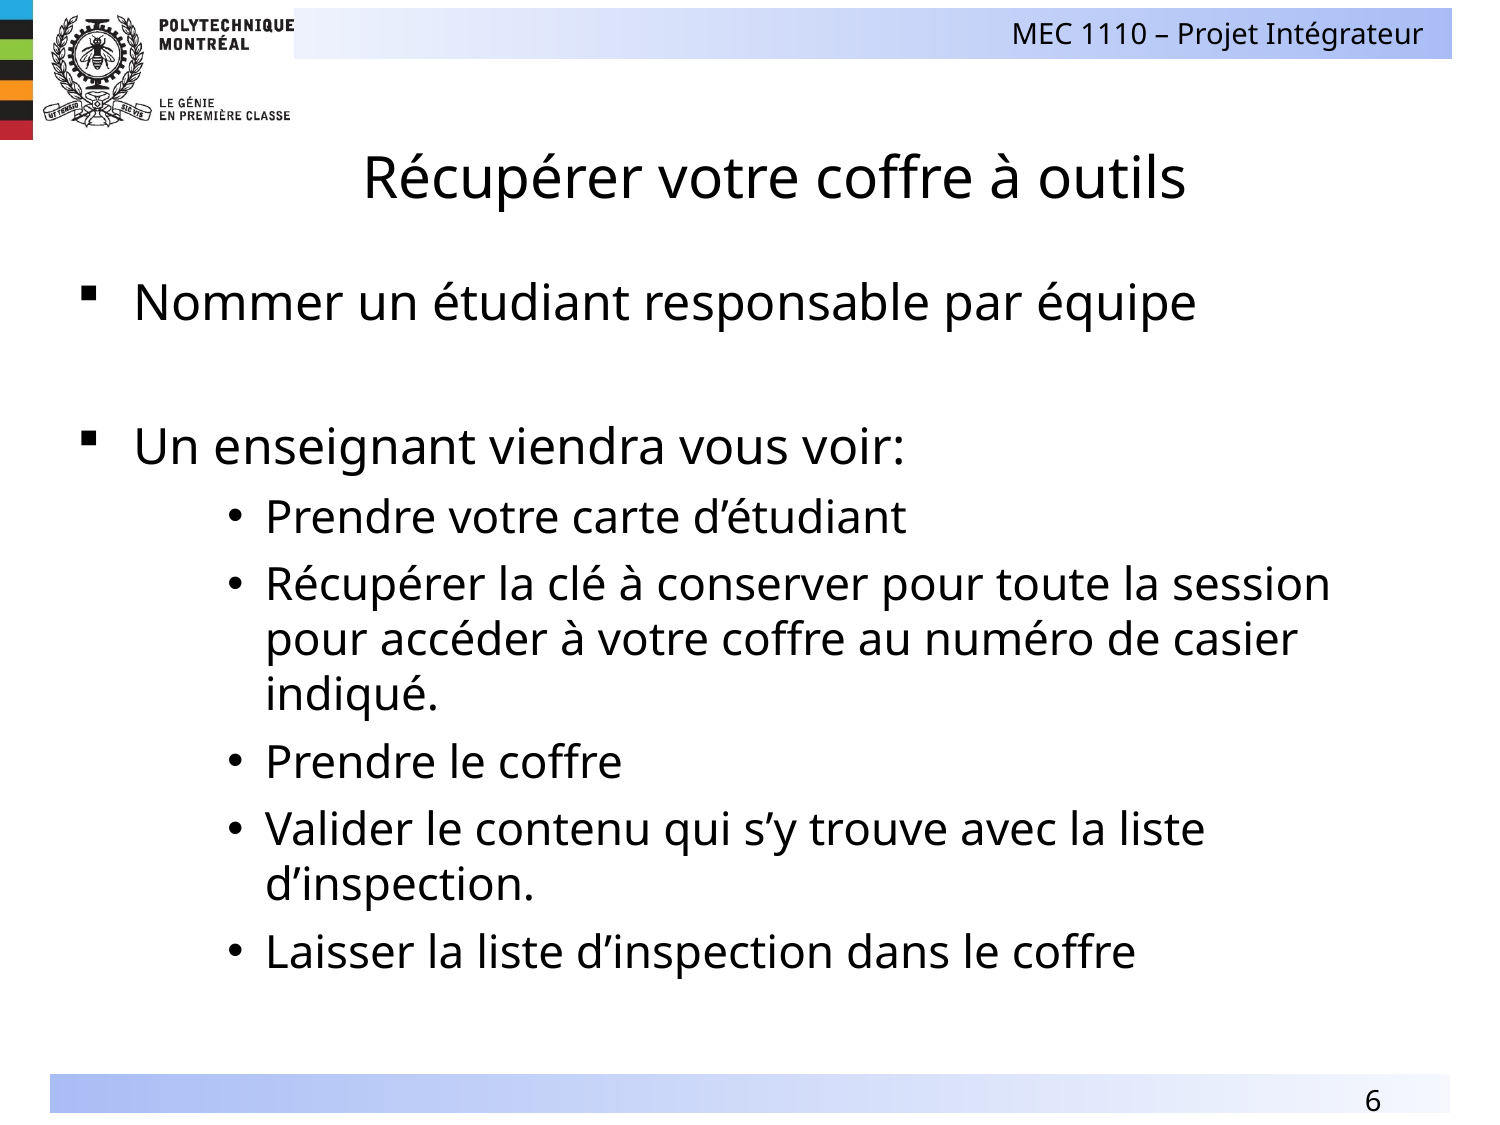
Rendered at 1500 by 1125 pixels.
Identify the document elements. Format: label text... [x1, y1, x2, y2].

picture [0, 0, 294, 140]
list Nommer un étudiant responsable par équipe Un enseignant viendra vous voir: Prendre votre carte d’étudiant Récupérer la clé à conserver pour toute la session pour accéder à votre coffre au numéro de casier indiqué. Prendre le coffre Valider le contenu qui s’y trouve avec la liste d’inspection. Laisser la liste d’inspection dans le coffre [62, 262, 1463, 1075]
title Récupérer votre coffre à outils [125, 125, 1425, 225]
